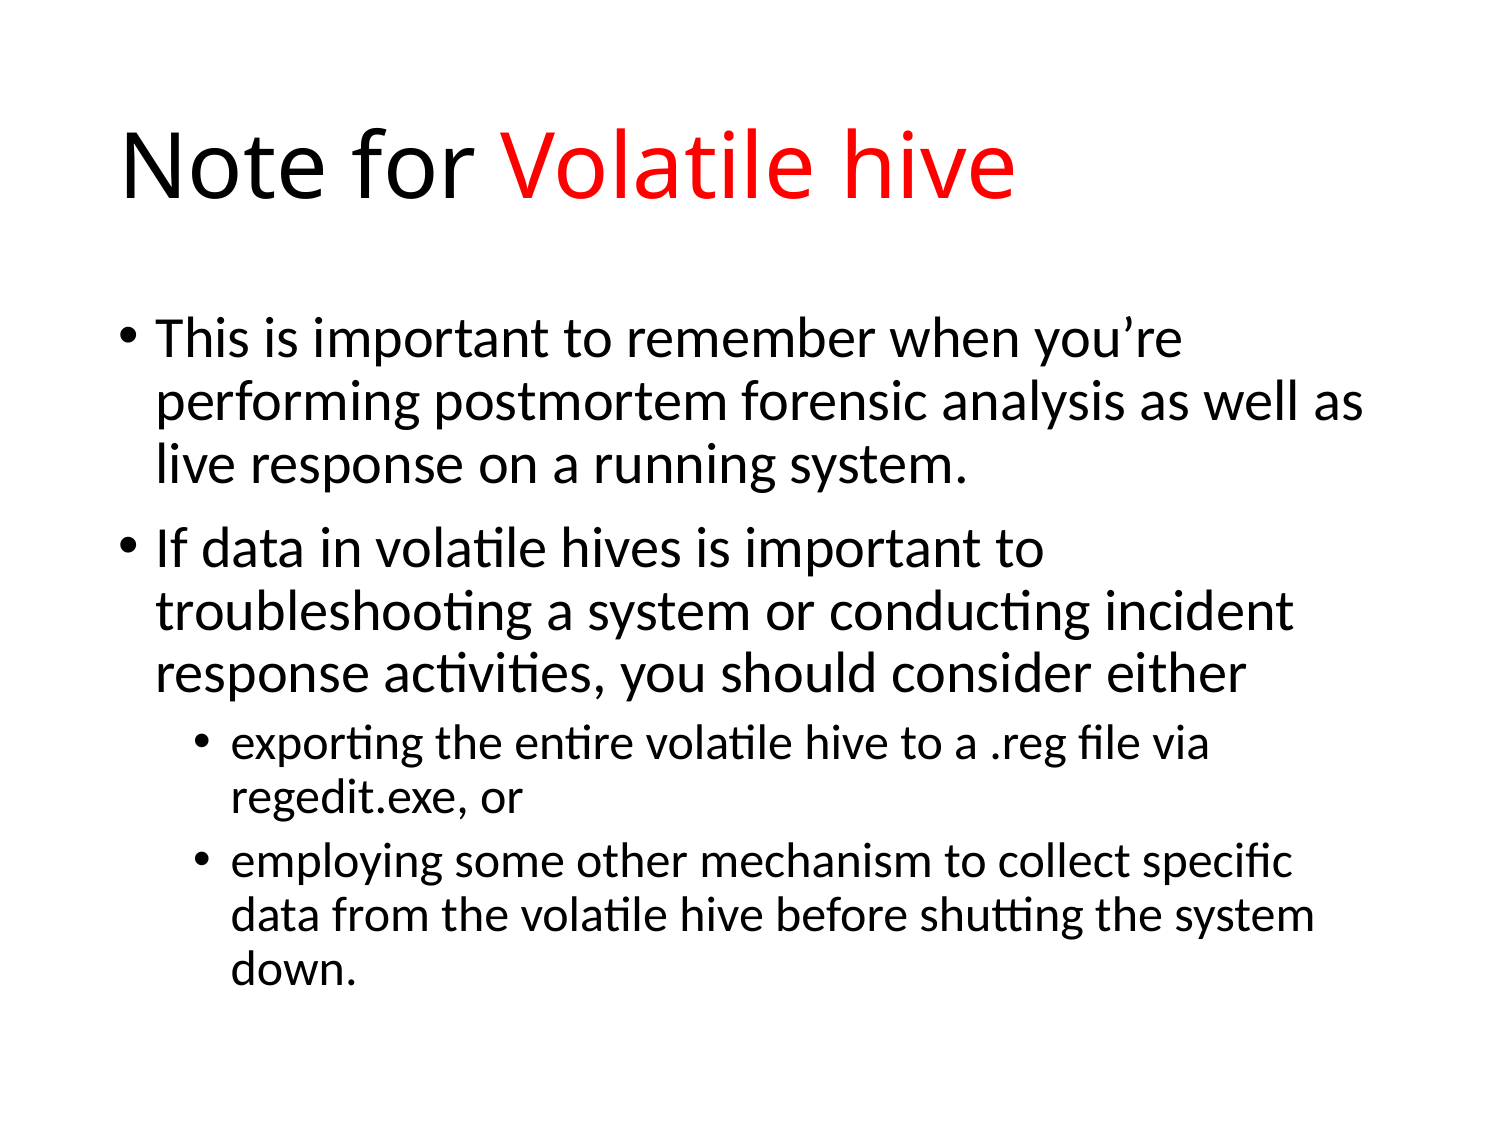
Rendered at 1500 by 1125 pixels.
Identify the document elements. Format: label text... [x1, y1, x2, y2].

list This is important to remember when you’re performing postmortem forensic analysis as well as live response on a running system. If data in volatile hives is important to troubleshooting a system or conducting incident response activities, you should consider either exporting the entire volatile hive to a .reg file via regedit.exe, or employing some other mechanism to collect specific data from the volatile hive before shutting the system down. [103, 299, 1397, 1014]
title Note for Volatile hive [103, 59, 1397, 278]
